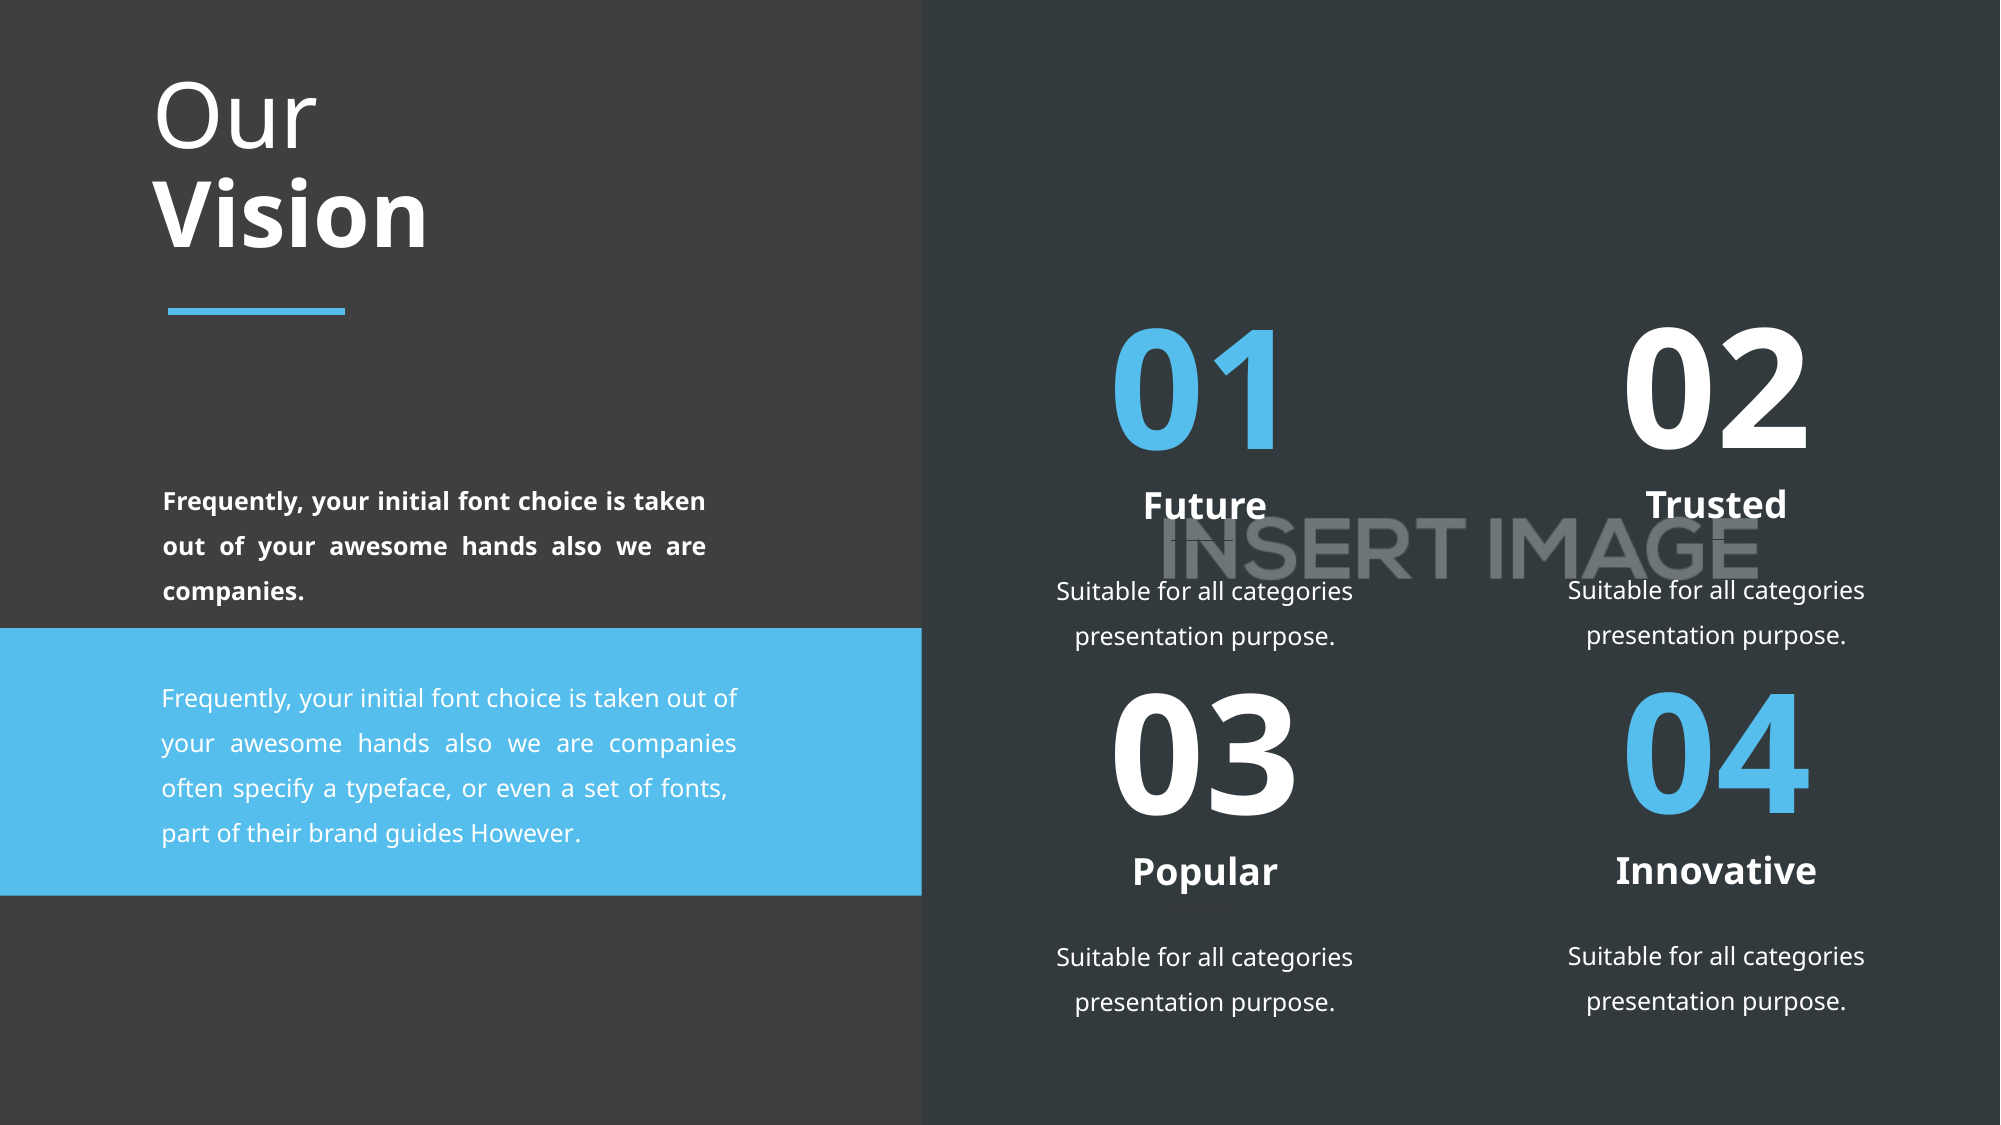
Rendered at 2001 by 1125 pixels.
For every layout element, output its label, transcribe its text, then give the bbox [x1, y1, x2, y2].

title Our Vision [137, 59, 921, 278]
text_box Frequently, your initial font choice is taken out of your awesome hands also we are companies. [147, 462, 723, 634]
text_box Frequently, your initial font choice is taken out of your awesome hands also we are companies often specify a typeface, or even a set of fonts, part of their brand guides However. [146, 660, 753, 900]
picture [921, 0, 2000, 1125]
text_box [0, 627, 921, 897]
